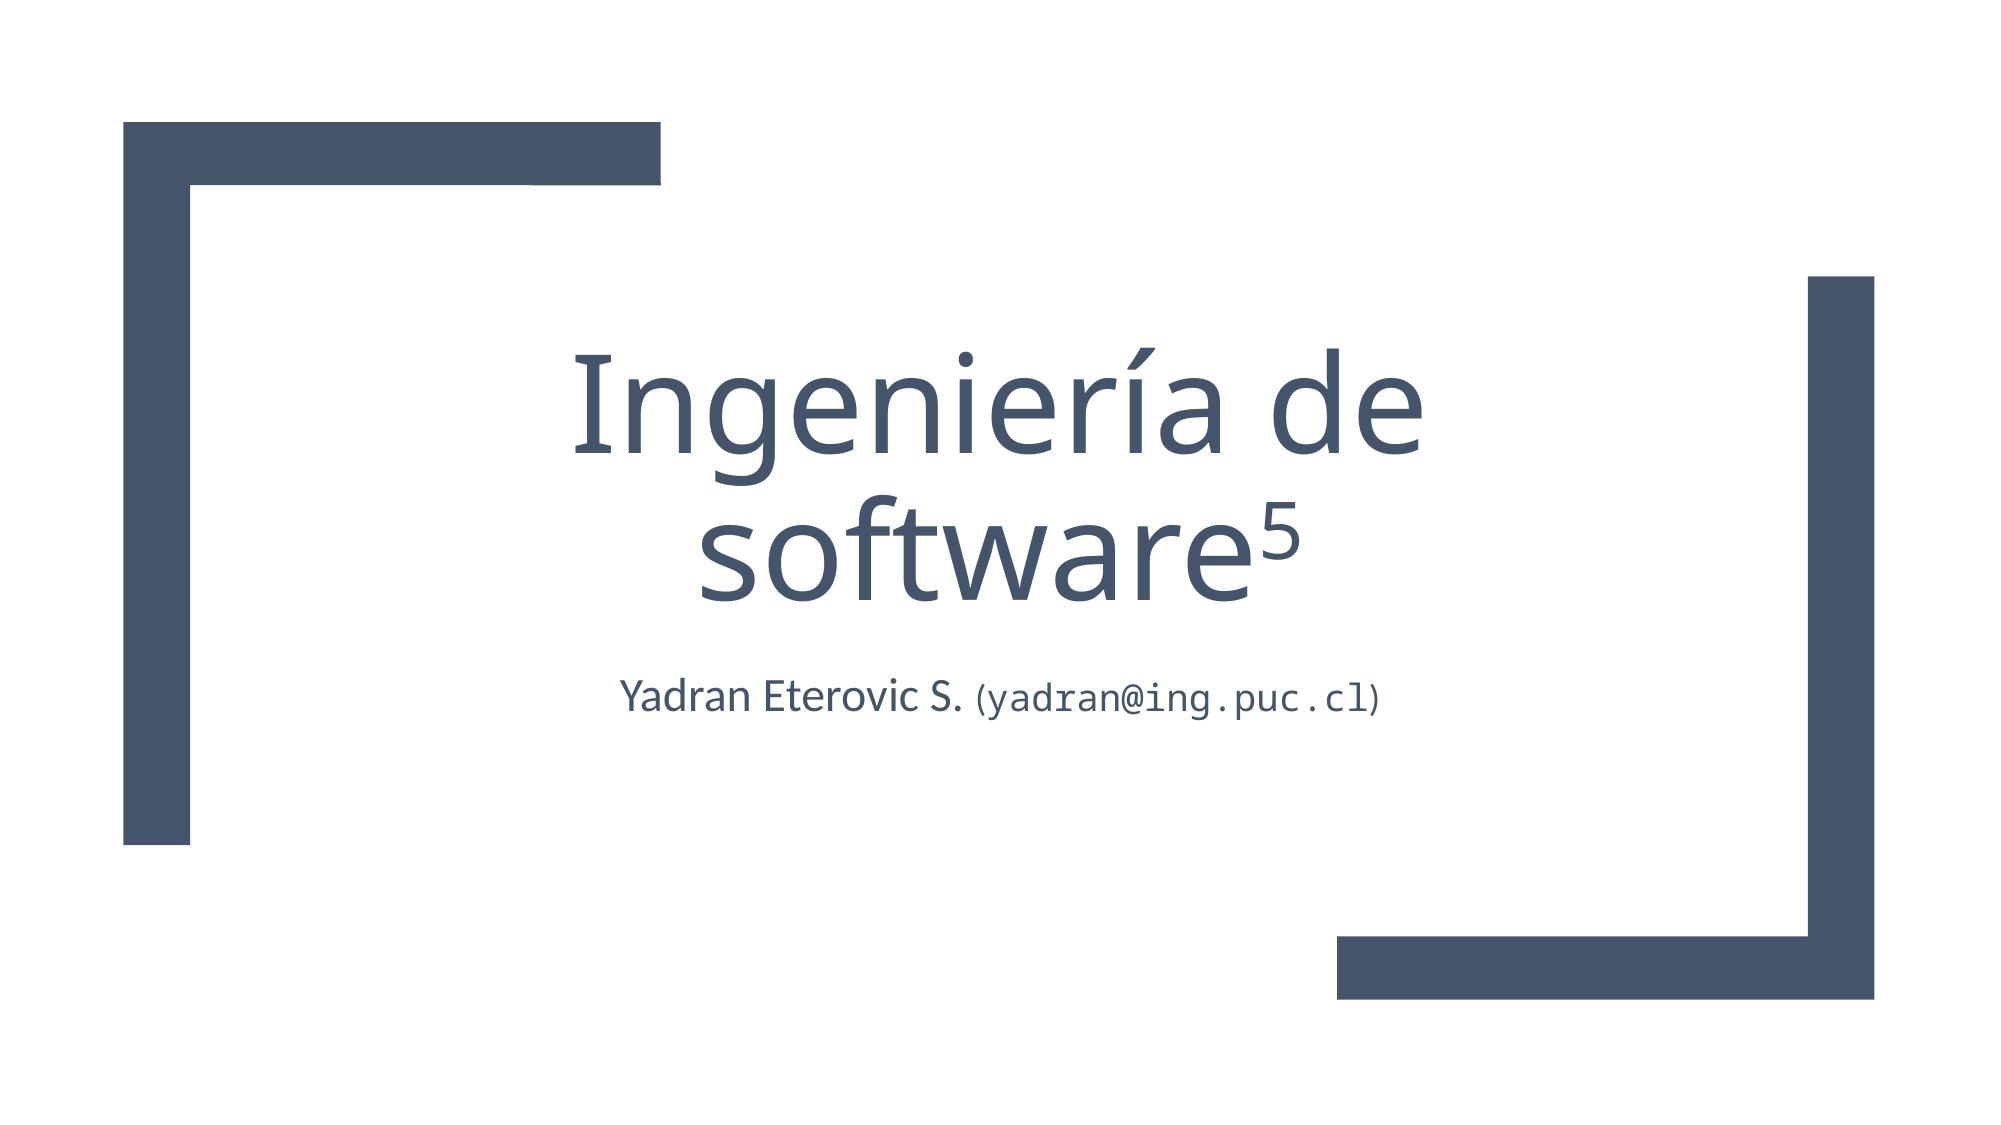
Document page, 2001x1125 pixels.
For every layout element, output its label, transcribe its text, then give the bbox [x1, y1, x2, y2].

subtitle Yadran Eterovic S. (yadran@ing.puc.cl) [439, 649, 1561, 828]
title Ingeniería de software5 [314, 293, 1686, 638]
